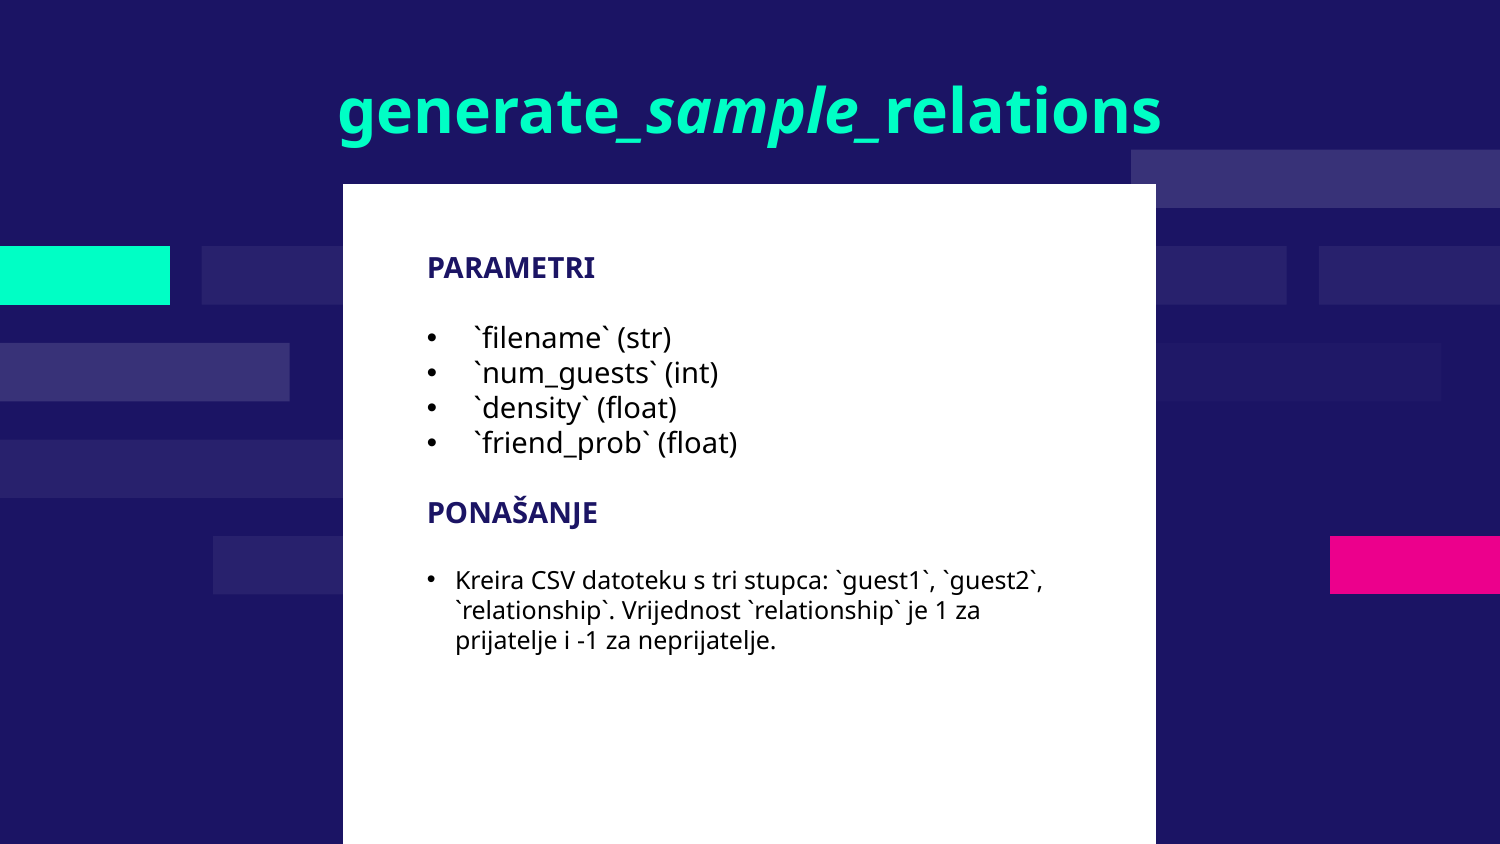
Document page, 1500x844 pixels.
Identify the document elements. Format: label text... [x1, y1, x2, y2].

title generate_sample_relations [209, 56, 1291, 166]
text_box PARAMETRI `filename` (str) `num_guests` (int) `density` (float) `friend_prob` (float) PONAŠANJE Kreira CSV datoteku s tri stupca: `guest1`, `guest2`, `relationship`. Vrijednost `relationship` je 1 za prijatelje i -1 za neprijatelje. [411, 234, 1089, 712]
